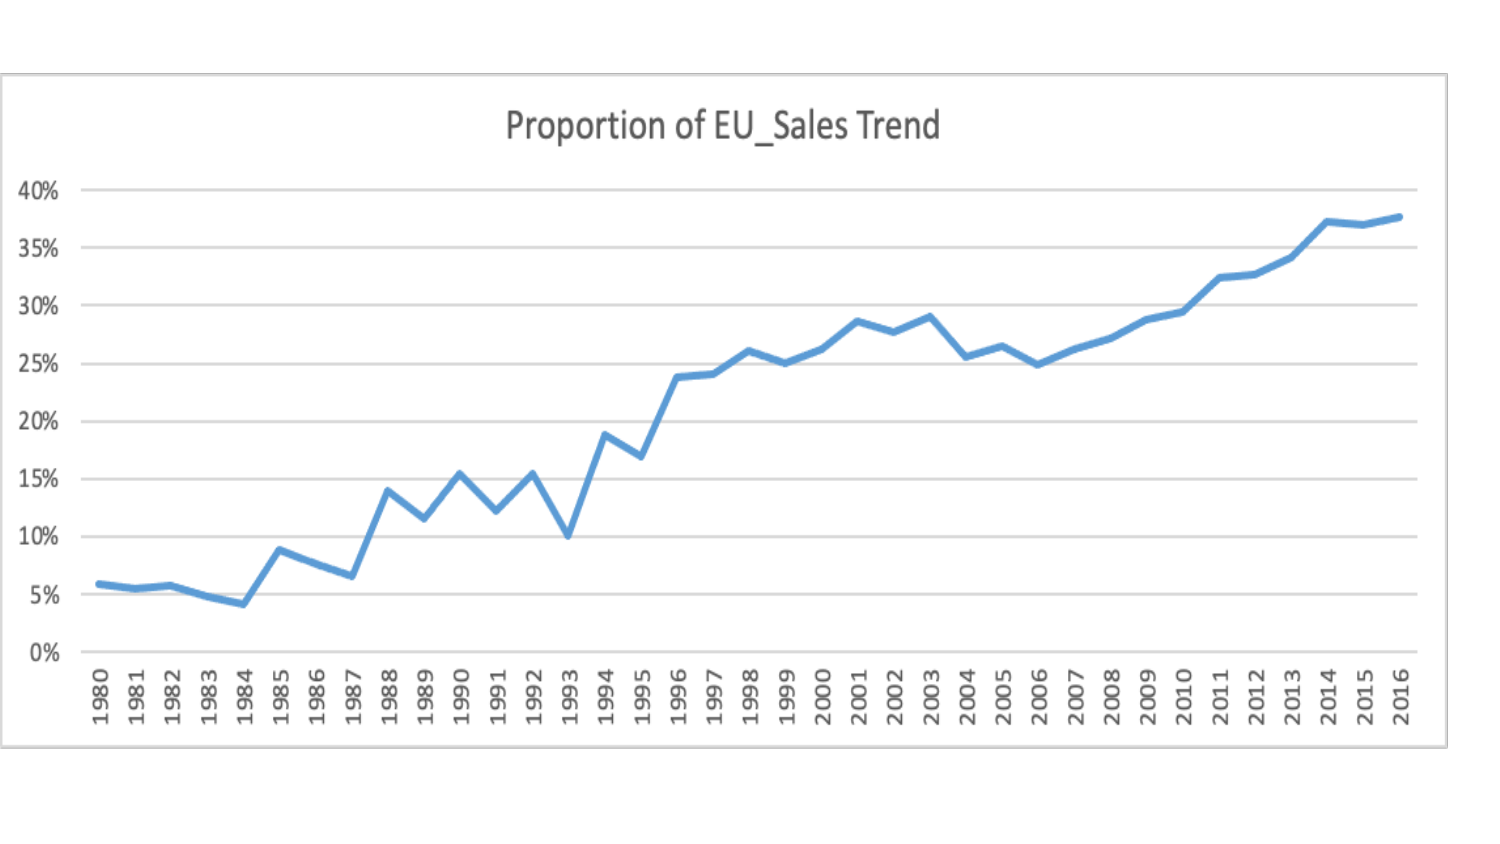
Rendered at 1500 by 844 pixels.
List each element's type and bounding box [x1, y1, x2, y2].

picture [0, 72, 1450, 750]
